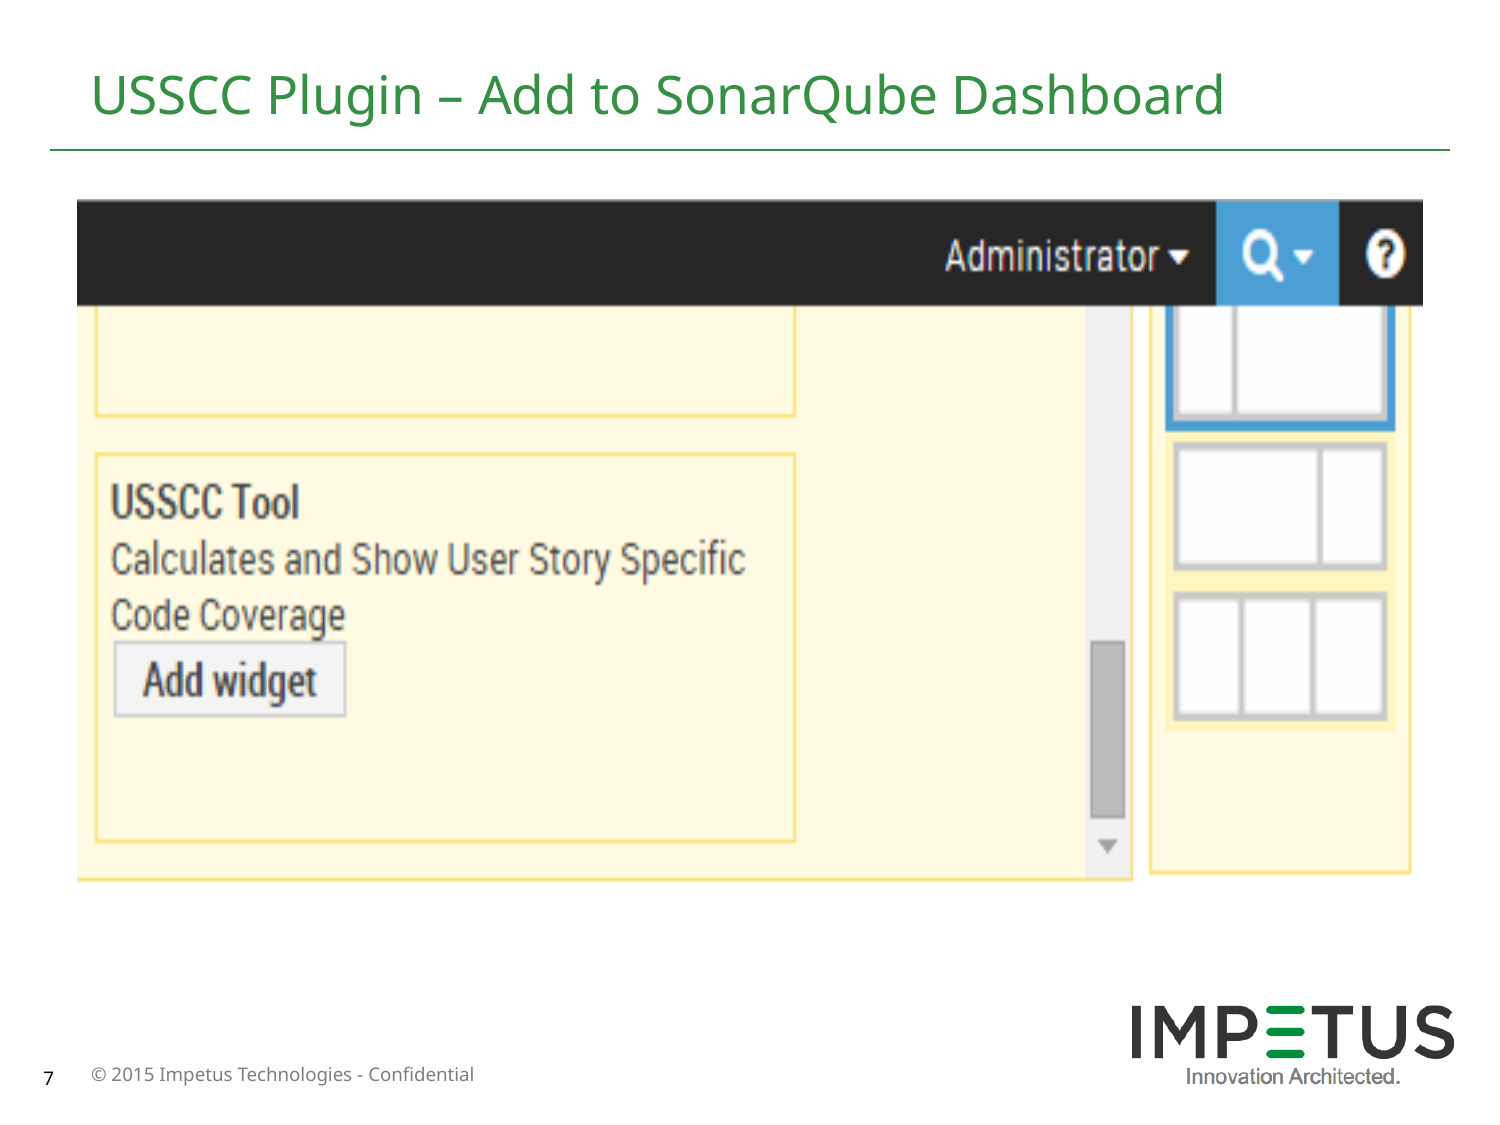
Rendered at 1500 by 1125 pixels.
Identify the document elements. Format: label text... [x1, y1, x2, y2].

picture [1125, 999, 1462, 1094]
title USSCC Plugin – Add to SonarQube Dashboard [75, 37, 1425, 150]
picture [77, 199, 1423, 901]
